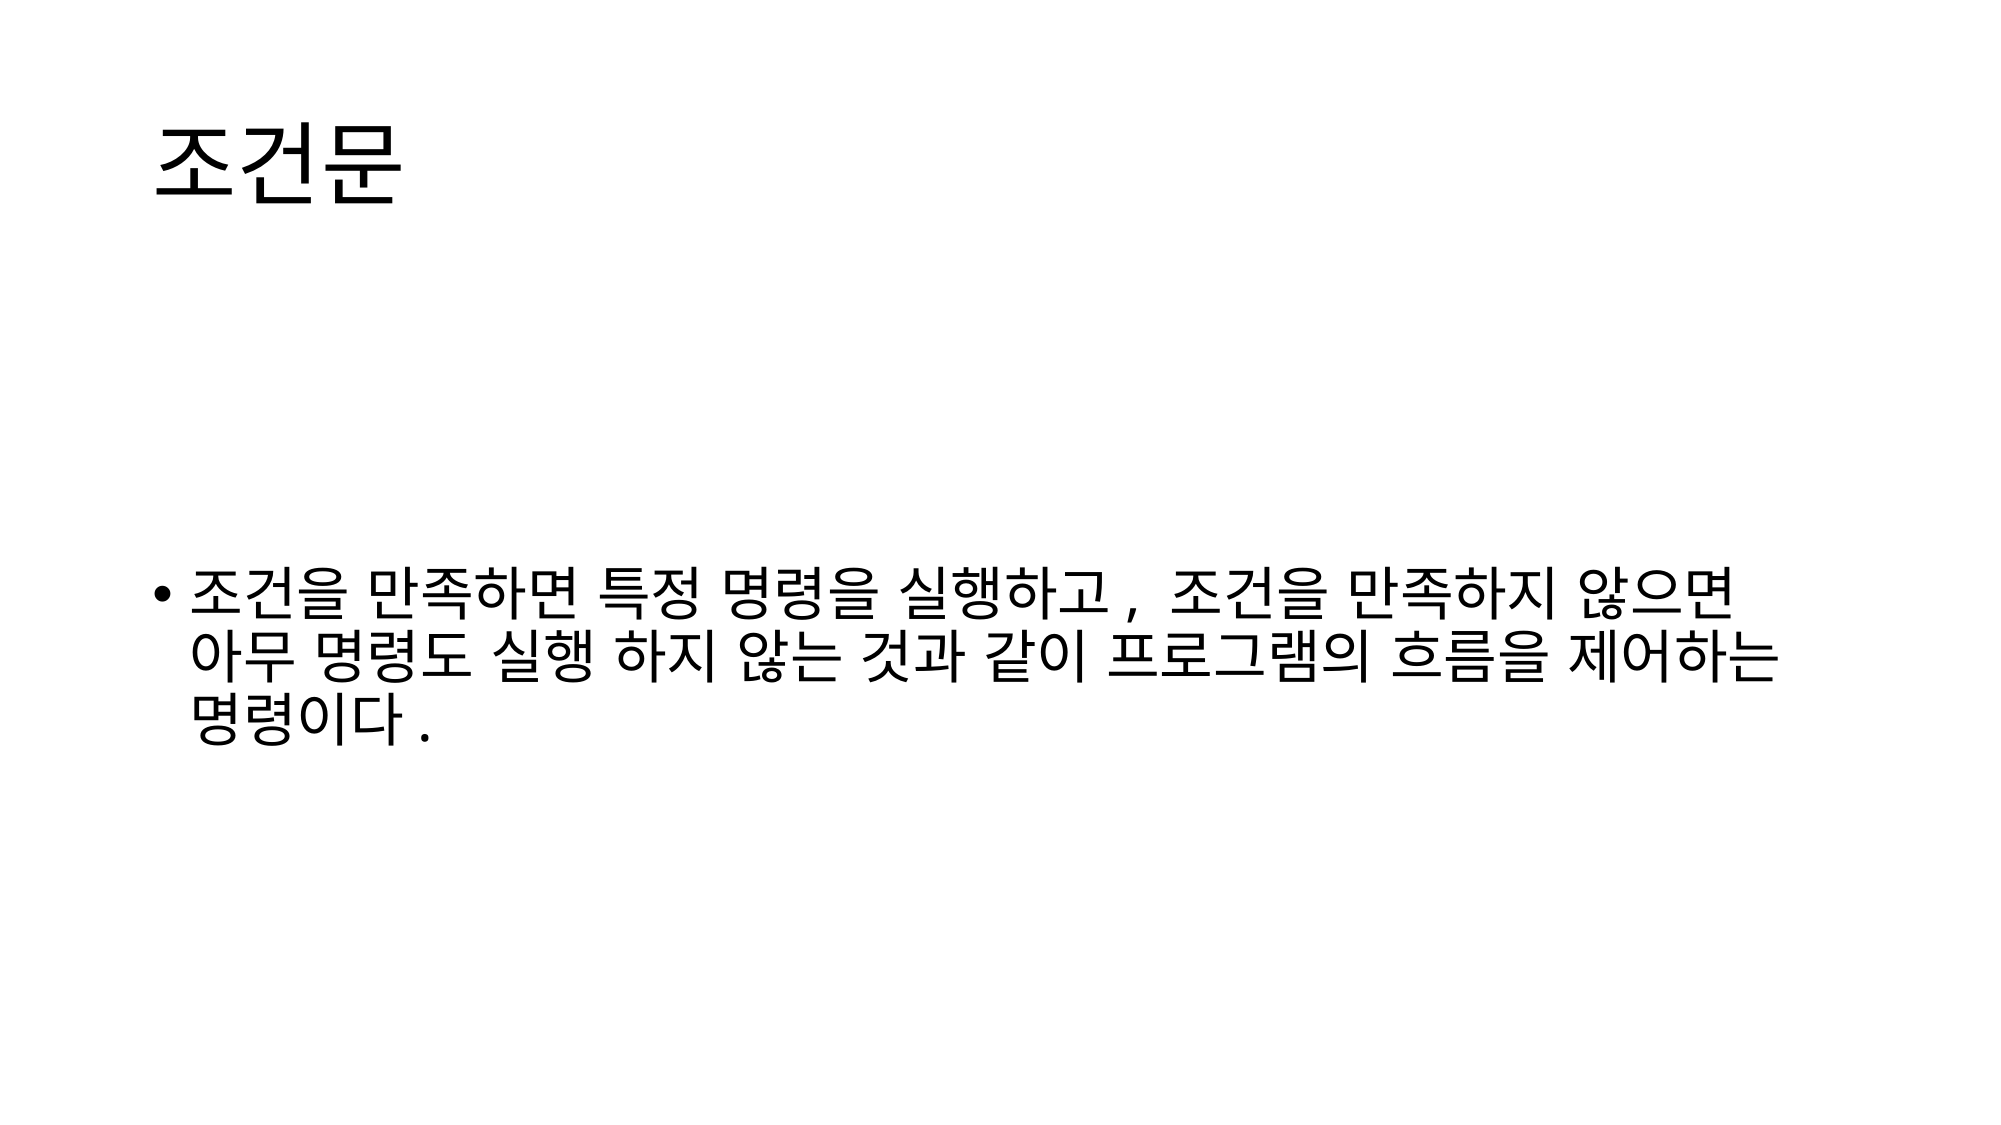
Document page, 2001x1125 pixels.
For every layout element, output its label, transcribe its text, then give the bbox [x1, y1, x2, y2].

title 조건문 [137, 59, 1863, 278]
list 조건을 만족하면 특정 명령을 실행하고, 조건을 만족하지 않으면 아무 명령도 실행 하지 않는 것과 같이 프로그램의 흐름을 제어하는 명령이다. [137, 299, 1863, 1014]
